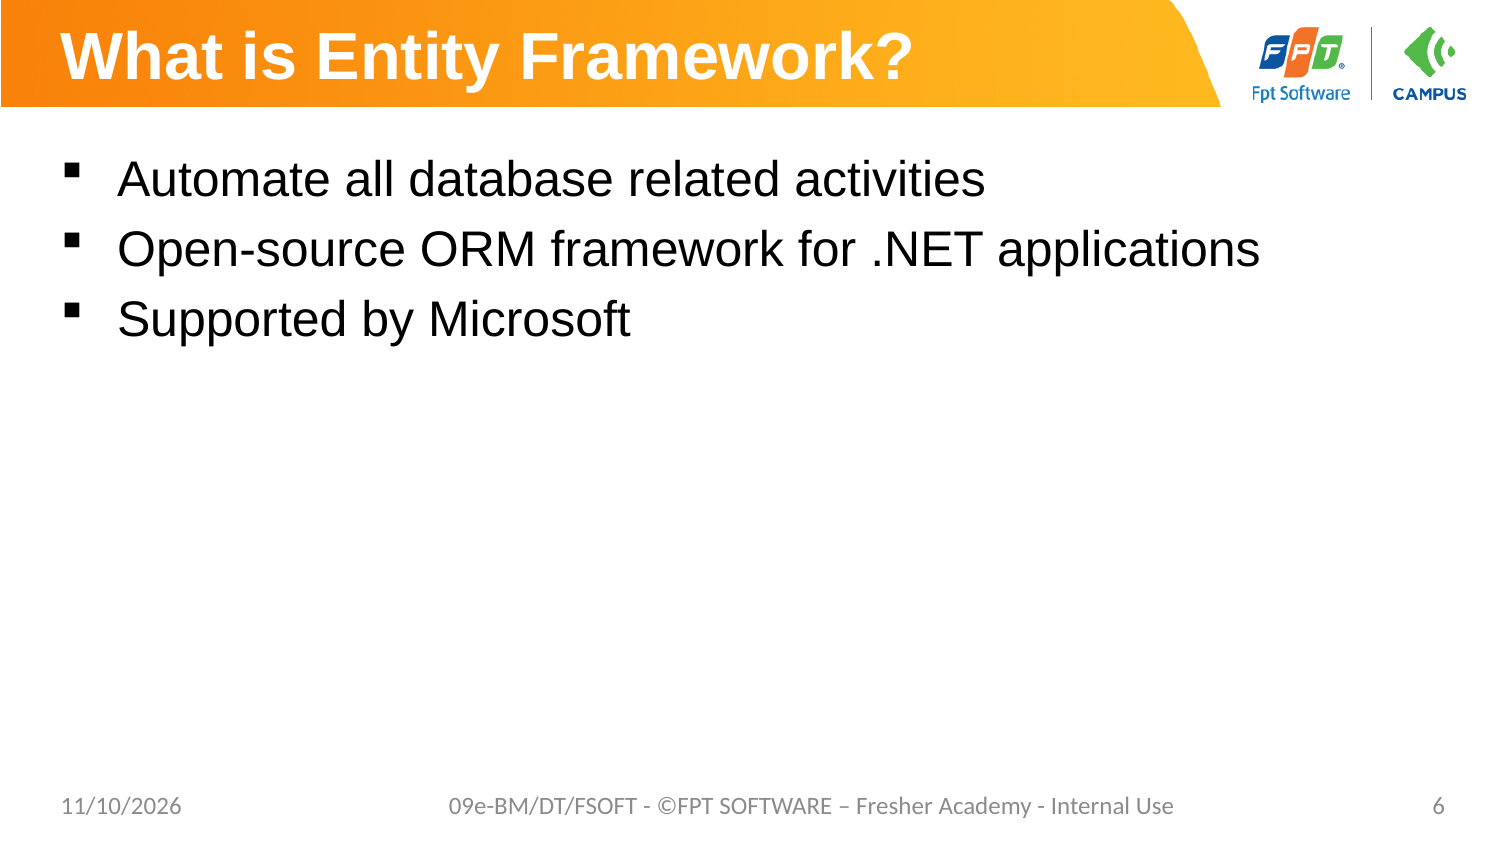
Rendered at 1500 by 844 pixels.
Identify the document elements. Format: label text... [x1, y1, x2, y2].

footer 09e-BM/DT/FSOFT - ©FPT SOFTWARE – Fresher Academy - Internal Use [289, 782, 1335, 827]
picture [1, 0, 1499, 844]
list Automate all database related activities Open-source ORM framework for .NET applications Supported by Microsoft [45, 139, 1461, 754]
title What is Entity Framework? [45, 0, 1176, 106]
slide_number 6 [1350, 782, 1461, 827]
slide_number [45, 782, 270, 827]
